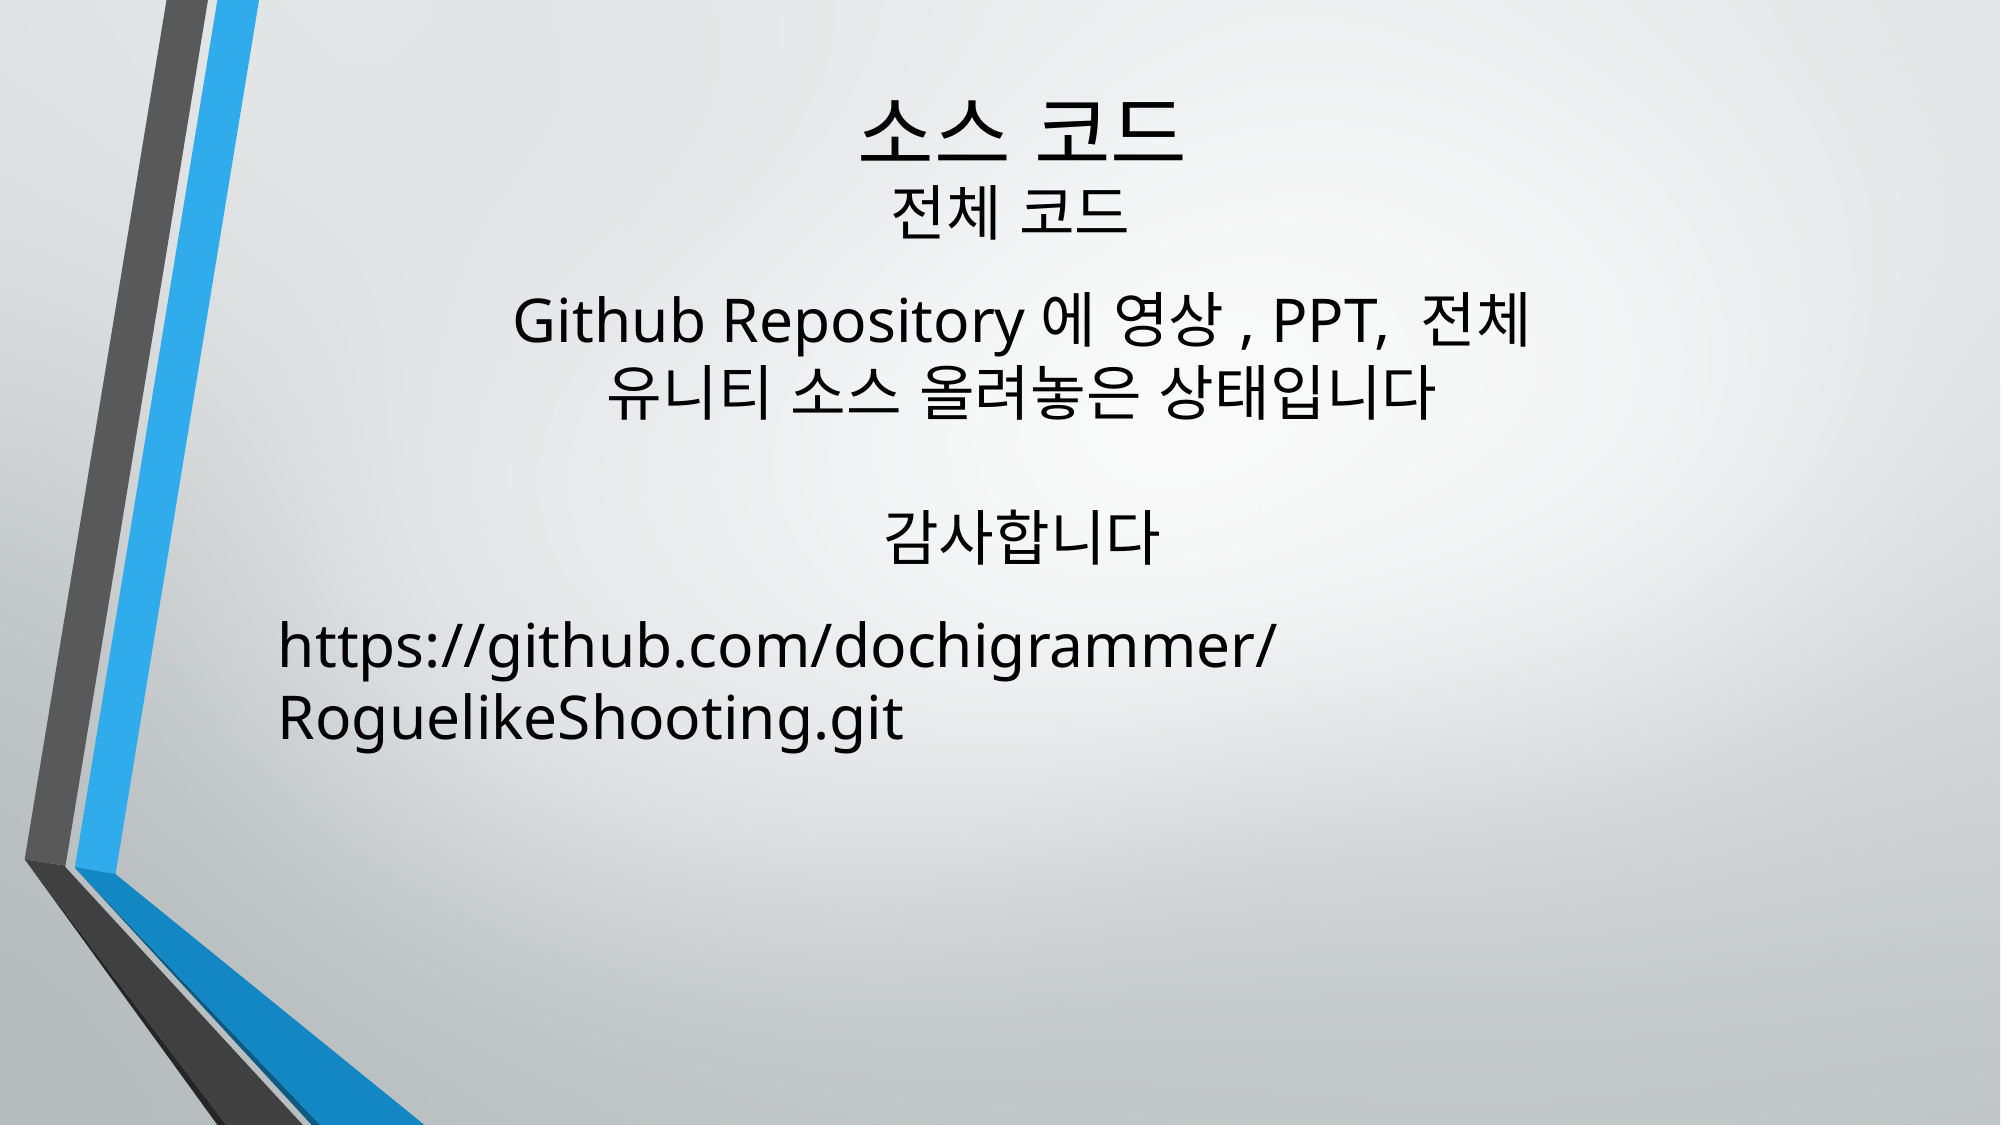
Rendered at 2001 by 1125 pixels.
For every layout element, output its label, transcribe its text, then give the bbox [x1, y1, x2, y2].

text_box 전체 코드 [876, 167, 1233, 255]
text_box Github Repository에 영상, PPT, 전체 유니티 소스 올려놓은 상태입니다 감사합니다 [445, 275, 1600, 580]
text_box https://github.com/dochigrammer/RoguelikeShooting.git [263, 599, 1846, 759]
text_box 소스 코드 [200, 0, 1845, 275]
